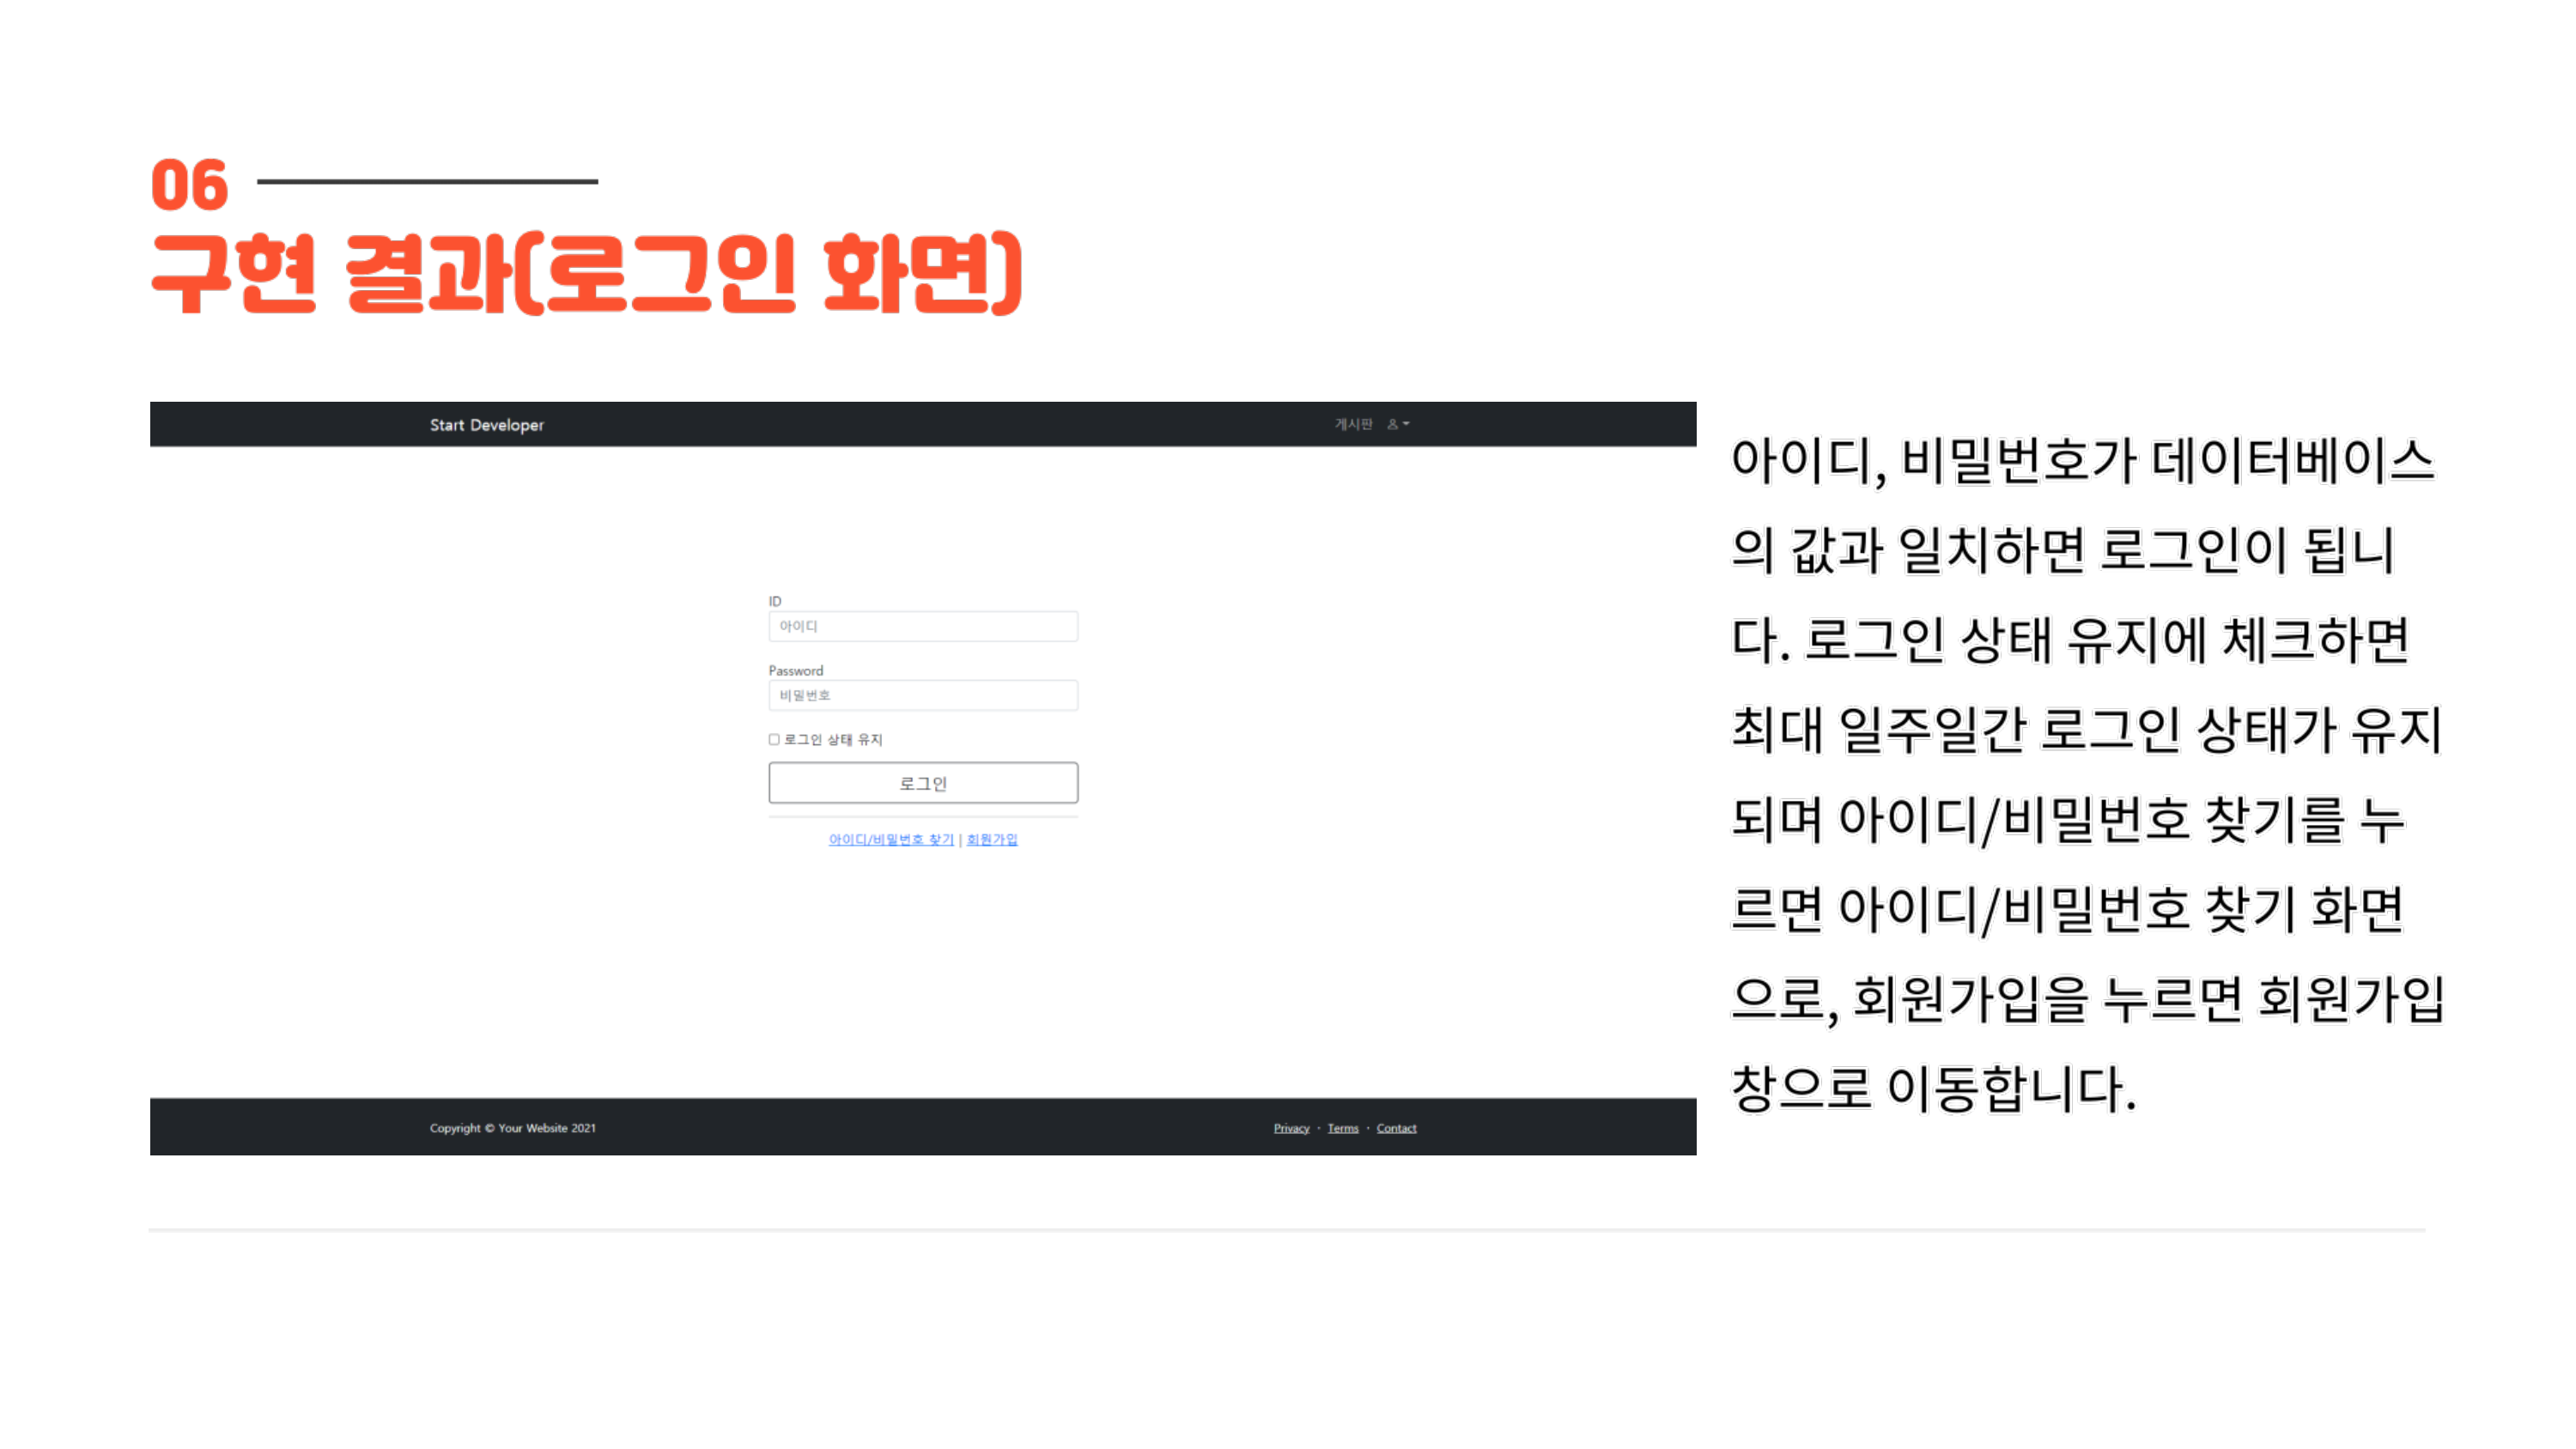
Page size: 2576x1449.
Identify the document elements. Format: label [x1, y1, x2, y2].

text_box [149, 401, 1697, 1156]
picture [1710, 402, 2512, 1197]
picture [137, 132, 1066, 367]
text_box [255, 179, 598, 185]
text_box [149, 1228, 2427, 1233]
